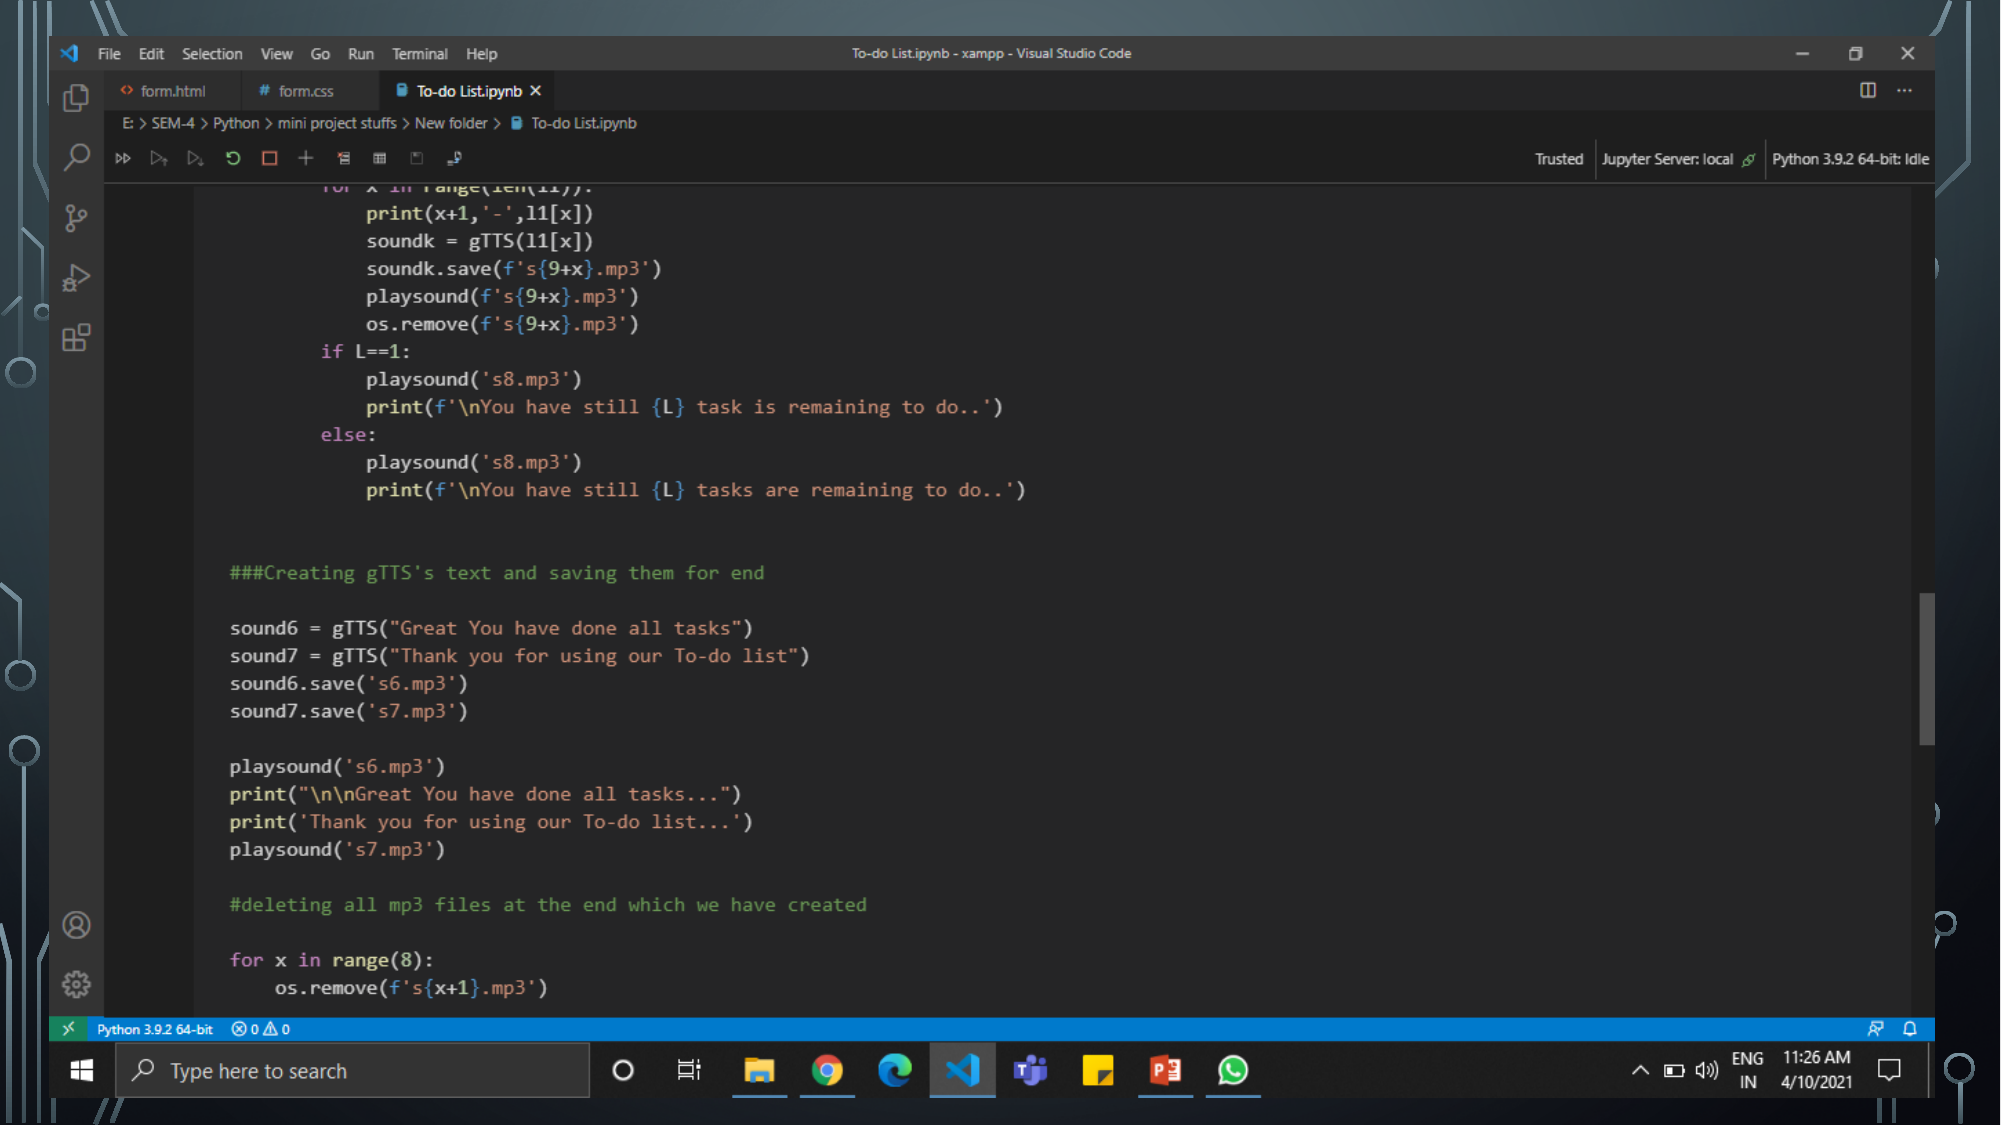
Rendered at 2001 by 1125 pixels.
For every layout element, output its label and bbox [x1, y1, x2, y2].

picture [49, 36, 1936, 1098]
